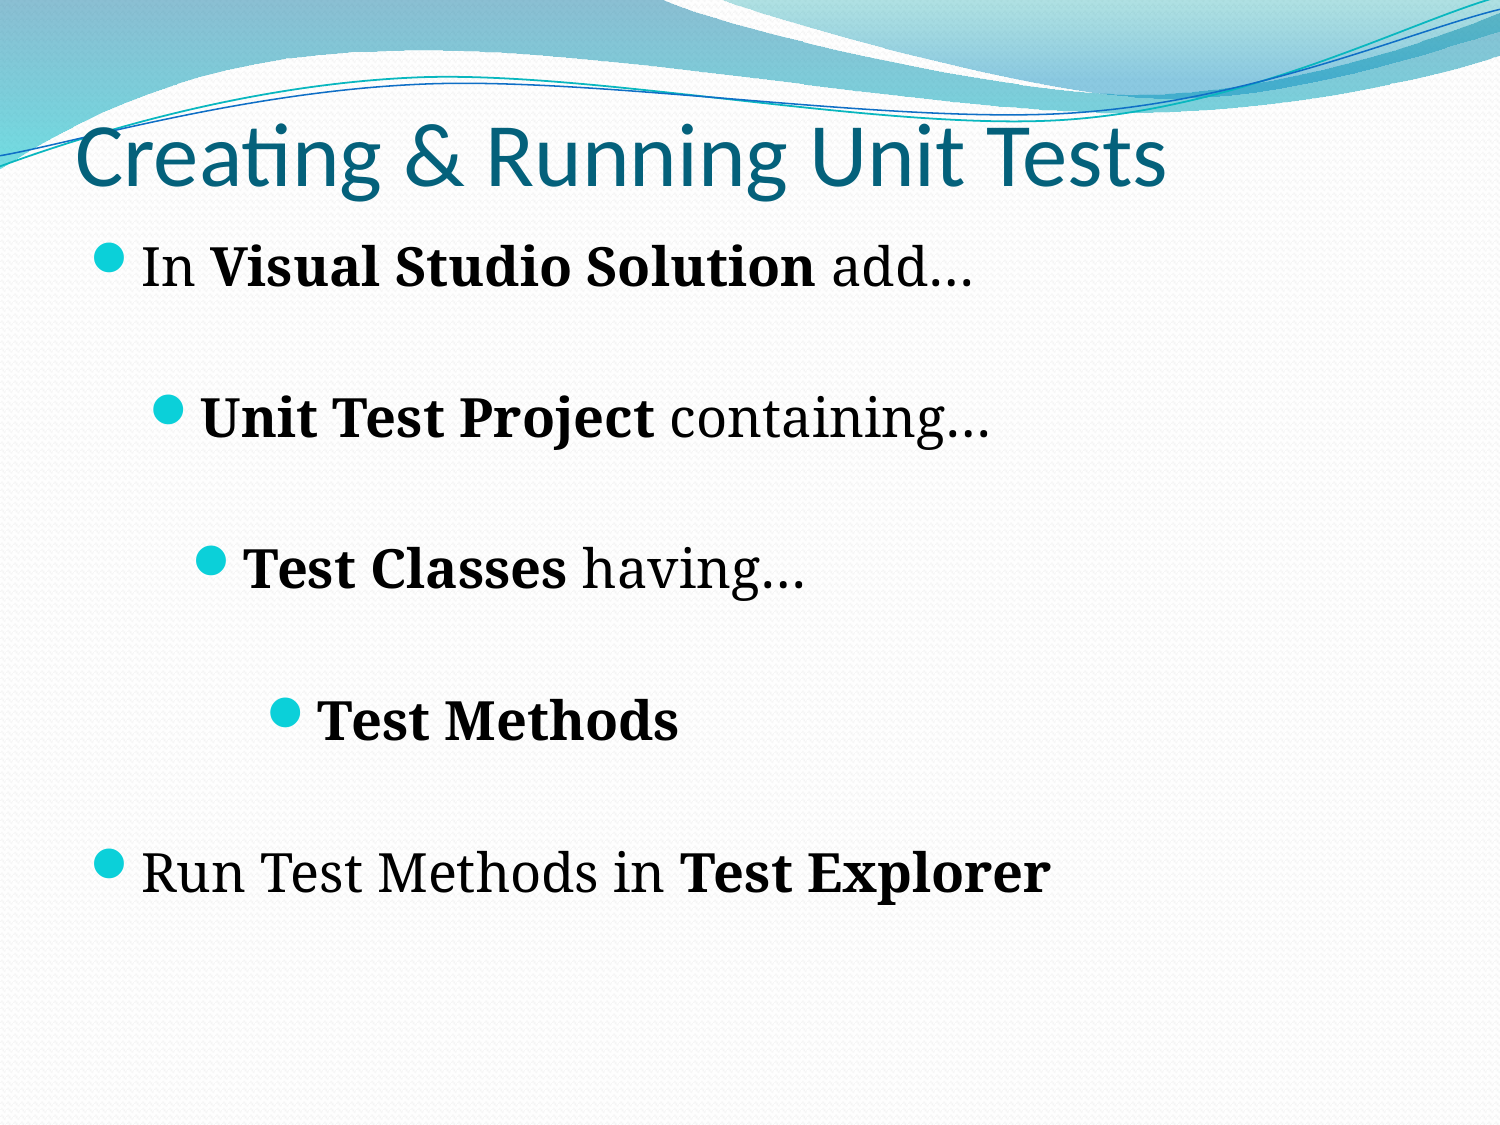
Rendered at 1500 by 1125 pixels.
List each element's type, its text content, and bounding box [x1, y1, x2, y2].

title Creating & Running Unit Tests [75, 88, 1425, 205]
list In Visual Studio Solution add… Unit Test Project containing… Test Classes having… Test Methods Run Test Methods in Test Explorer [75, 224, 1425, 1035]
